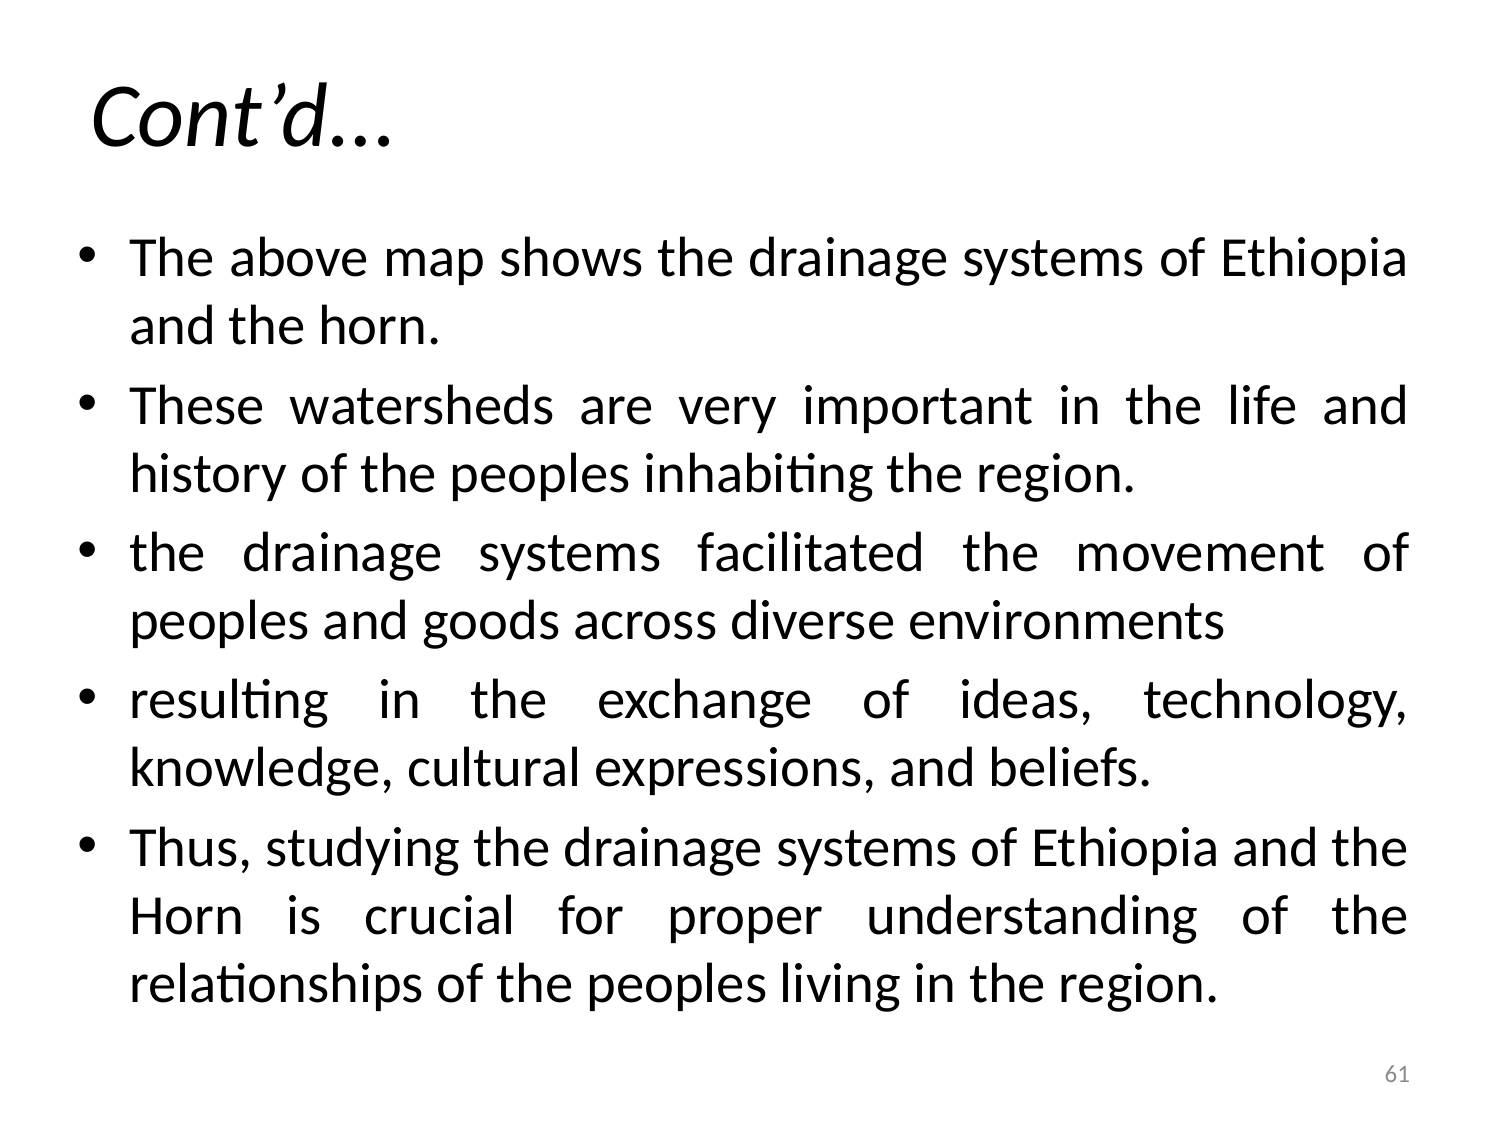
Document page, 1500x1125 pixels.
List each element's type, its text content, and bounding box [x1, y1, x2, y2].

title Cont’d… [75, 45, 1425, 175]
slide_number 61 [1074, 1042, 1425, 1103]
list The above map shows the drainage systems of Ethiopia and the horn. These watersheds are very important in the life and history of the peoples inhabiting the region. the drainage systems facilitated the movement of peoples and goods across diverse environments resulting in the exchange of ideas, technology, knowledge, cultural expressions, and beliefs. Thus, studying the drainage systems of Ethiopia and the Horn is crucial for proper understanding of the relationships of the peoples living in the region. [62, 212, 1425, 1038]
